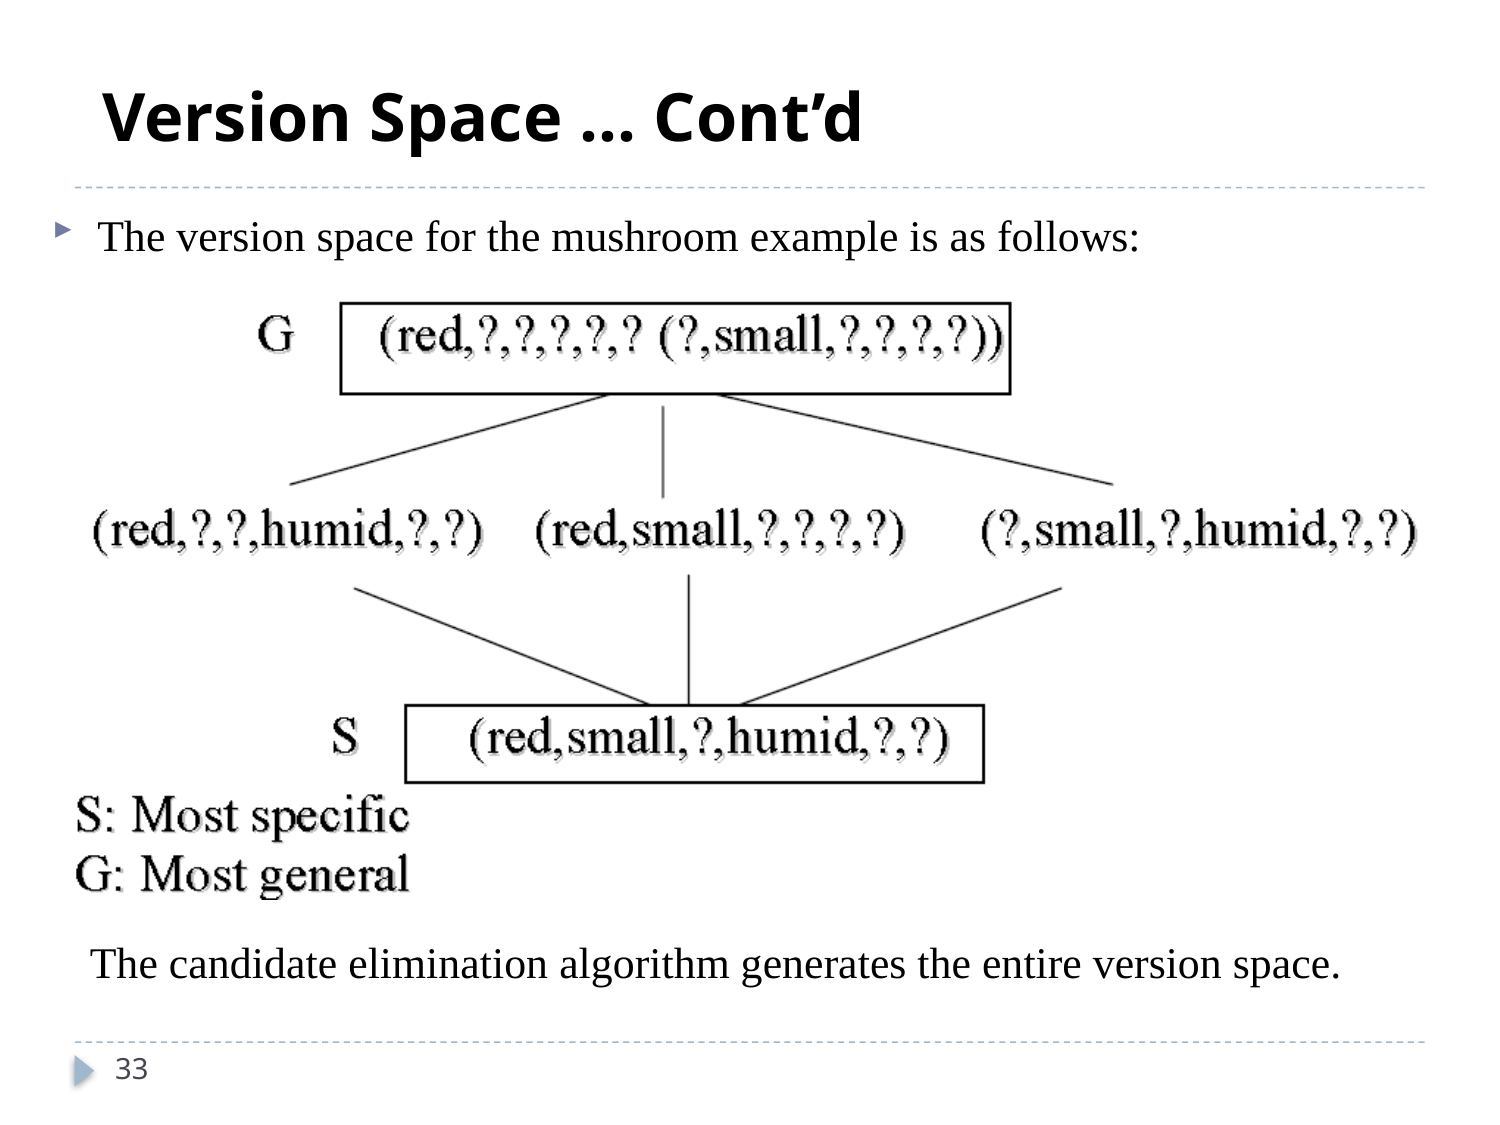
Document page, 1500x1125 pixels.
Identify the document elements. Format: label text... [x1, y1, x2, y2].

title Version Space … Cont’d [87, 75, 1438, 163]
text_box The candidate elimination algorithm generates the entire version space. [74, 926, 1425, 995]
slide_number 33 [100, 1042, 426, 1103]
picture [49, 274, 1426, 901]
list The version space for the mushroom example is as follows: [37, 200, 1463, 1010]
